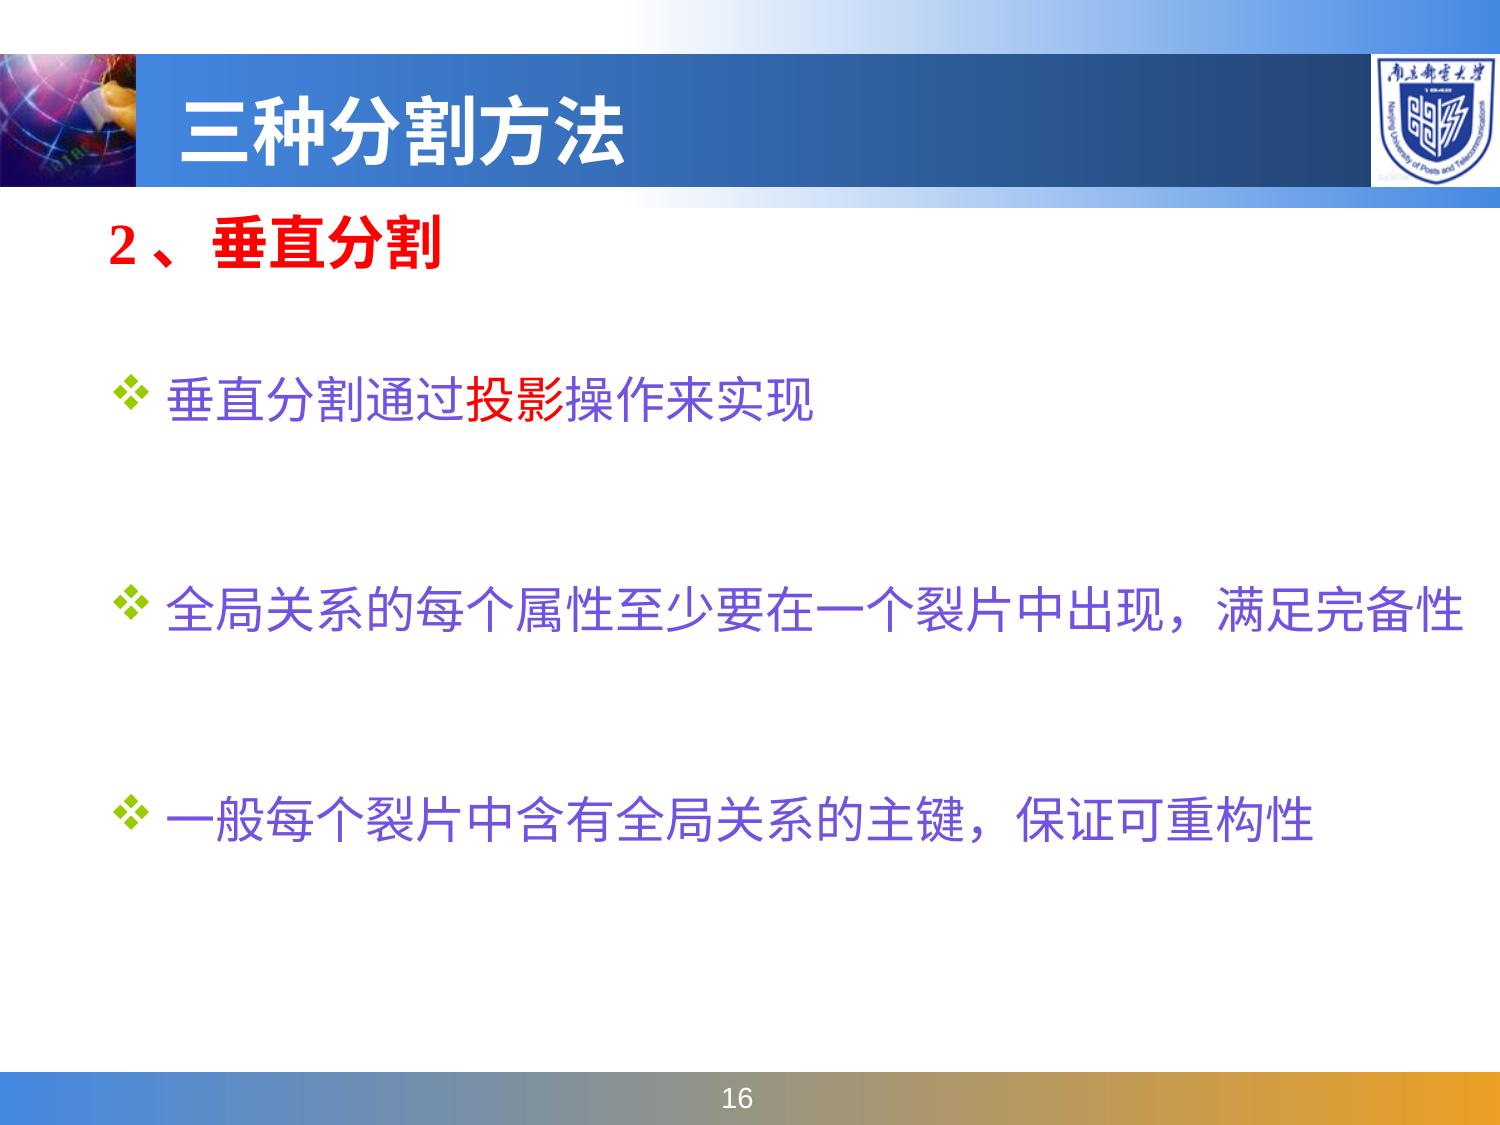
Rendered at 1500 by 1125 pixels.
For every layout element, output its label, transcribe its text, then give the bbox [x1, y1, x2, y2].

list 2、垂直分割 垂直分割通过投影操作来实现 全局关系的每个属性至少要在一个裂片中出现，满足完备性 一般每个裂片中含有全局关系的主键，保证可重构性 [93, 198, 1500, 1036]
picture [0, 54, 136, 187]
picture [1371, 54, 1500, 187]
slide_number 16 [562, 1071, 913, 1123]
title 三种分割方法 [162, 56, 1476, 203]
